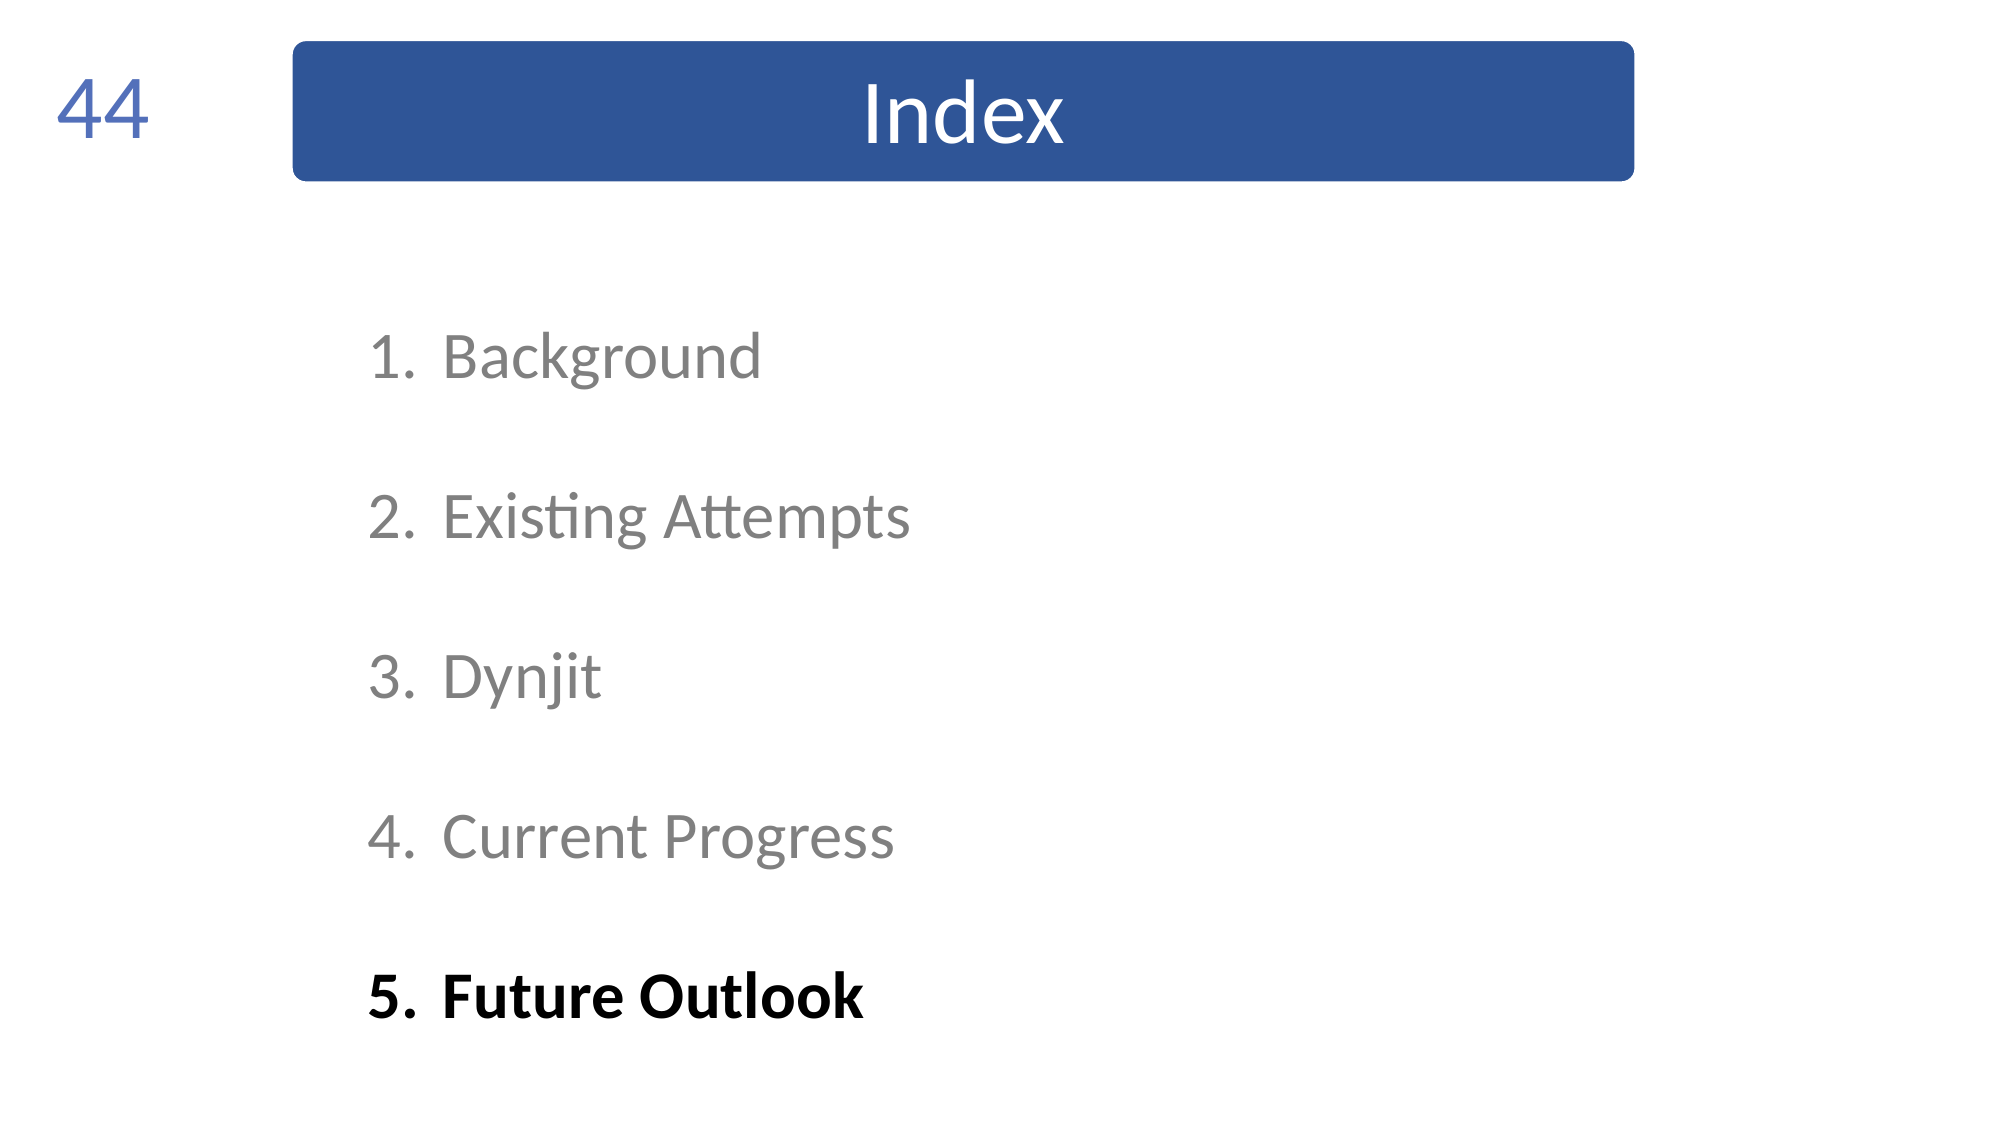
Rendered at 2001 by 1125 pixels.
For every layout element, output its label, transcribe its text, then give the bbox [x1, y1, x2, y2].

text_box Background Existing Attempts Dynjit Current Progress Future Outlook [353, 224, 1620, 1040]
slide_number 44 [0, 72, 165, 132]
text_box Index [290, 39, 1637, 184]
